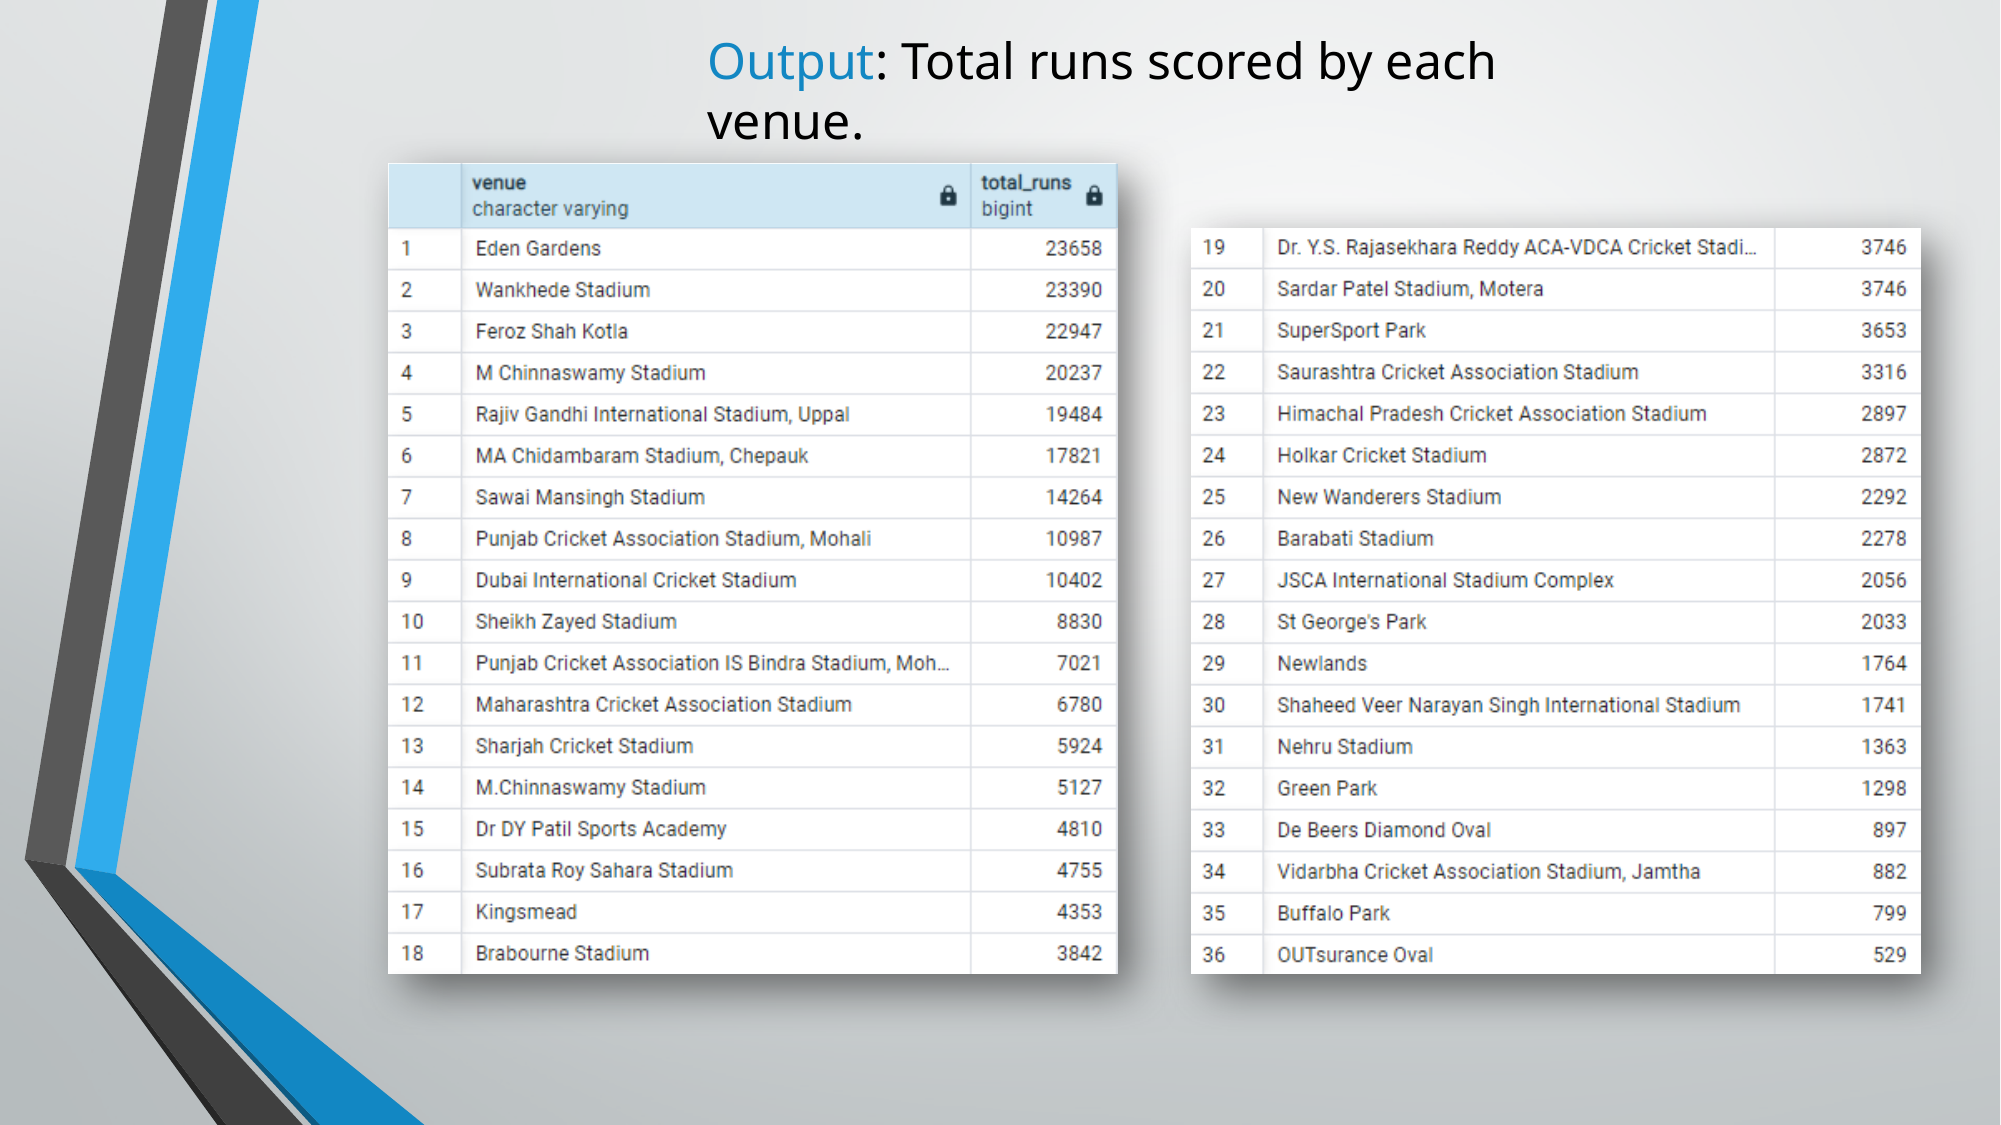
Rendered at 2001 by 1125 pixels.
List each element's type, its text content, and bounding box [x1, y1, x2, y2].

text_box Output: Total runs scored by each venue. [692, 22, 1580, 157]
picture [388, 163, 1119, 975]
picture [1190, 227, 1921, 975]
